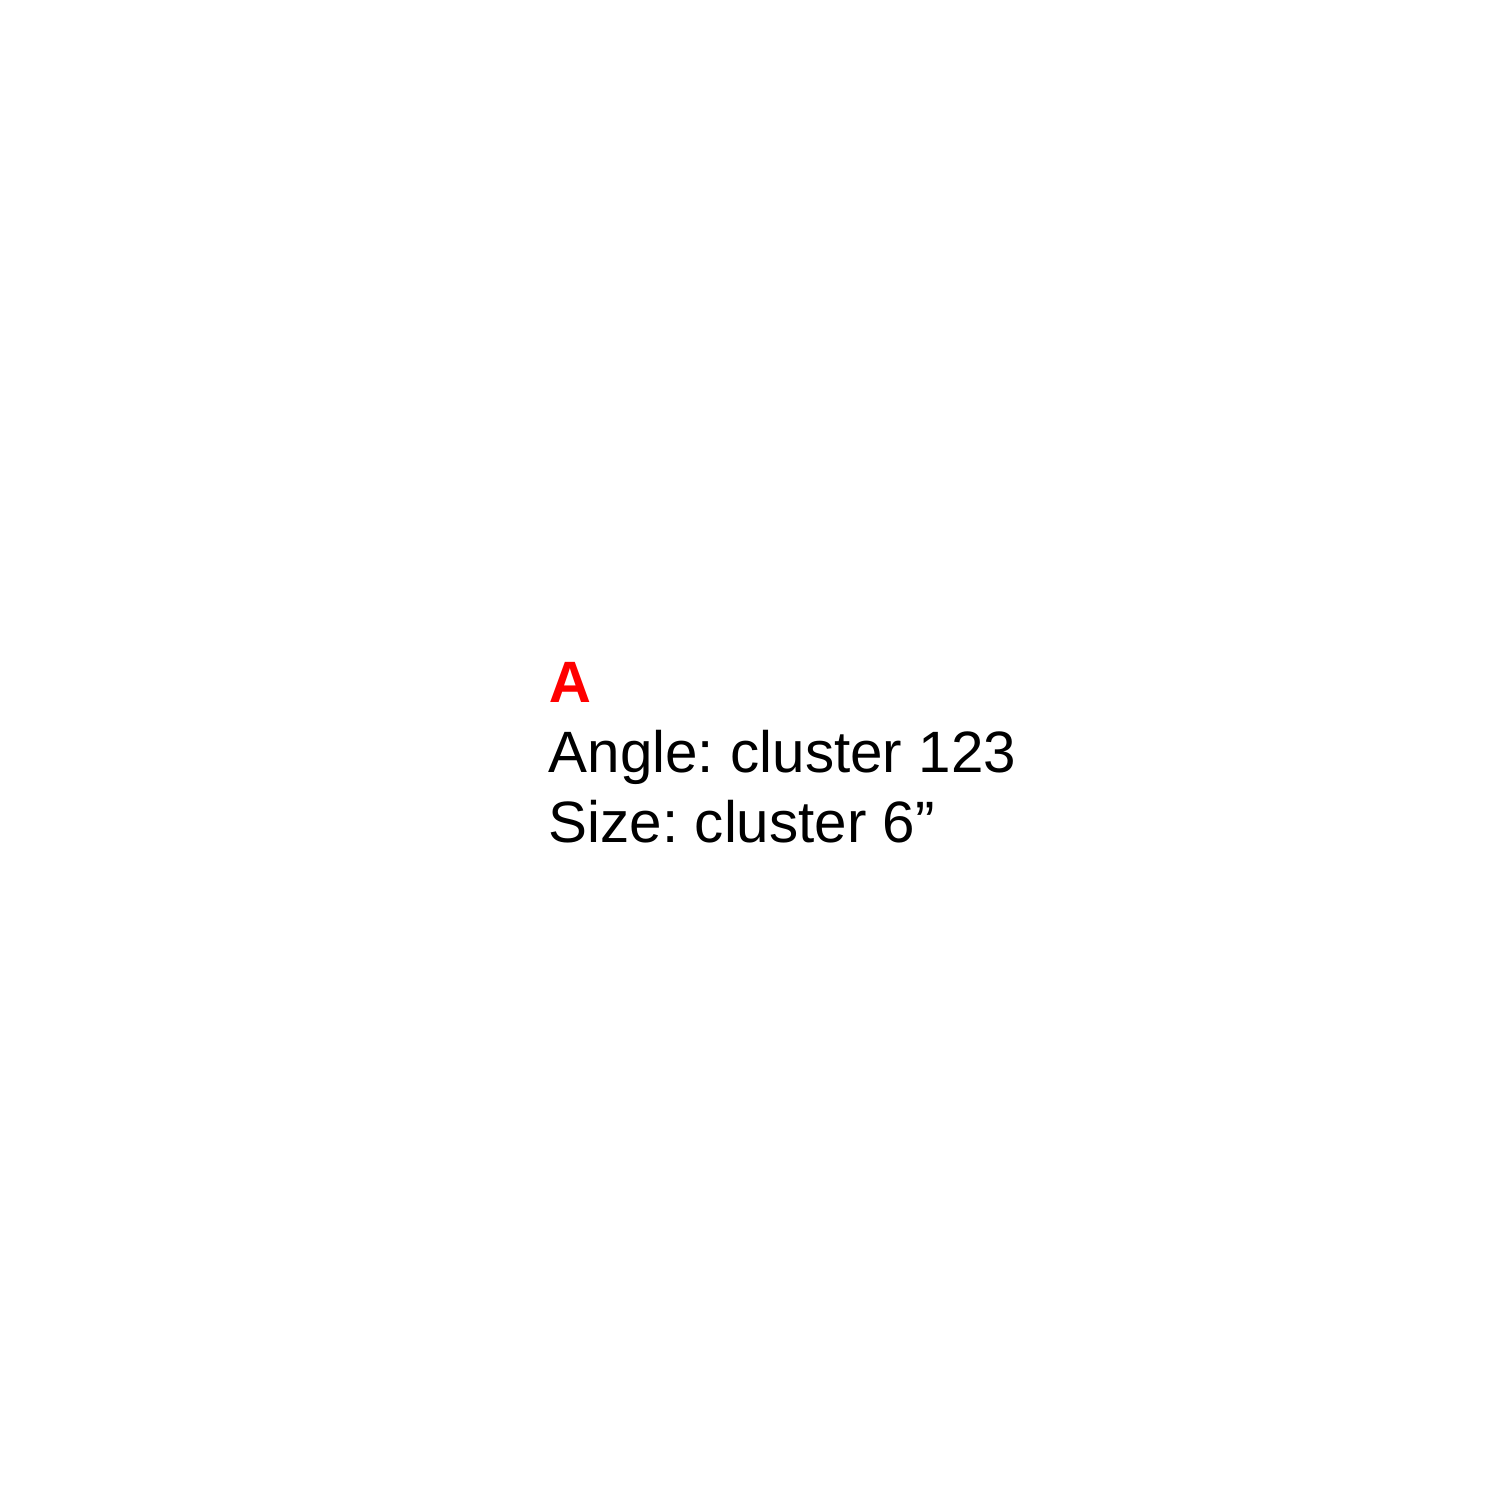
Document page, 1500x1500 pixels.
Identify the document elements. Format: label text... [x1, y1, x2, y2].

text_box A Angle: cluster 123 Size: cluster 6” [534, 636, 1032, 862]
